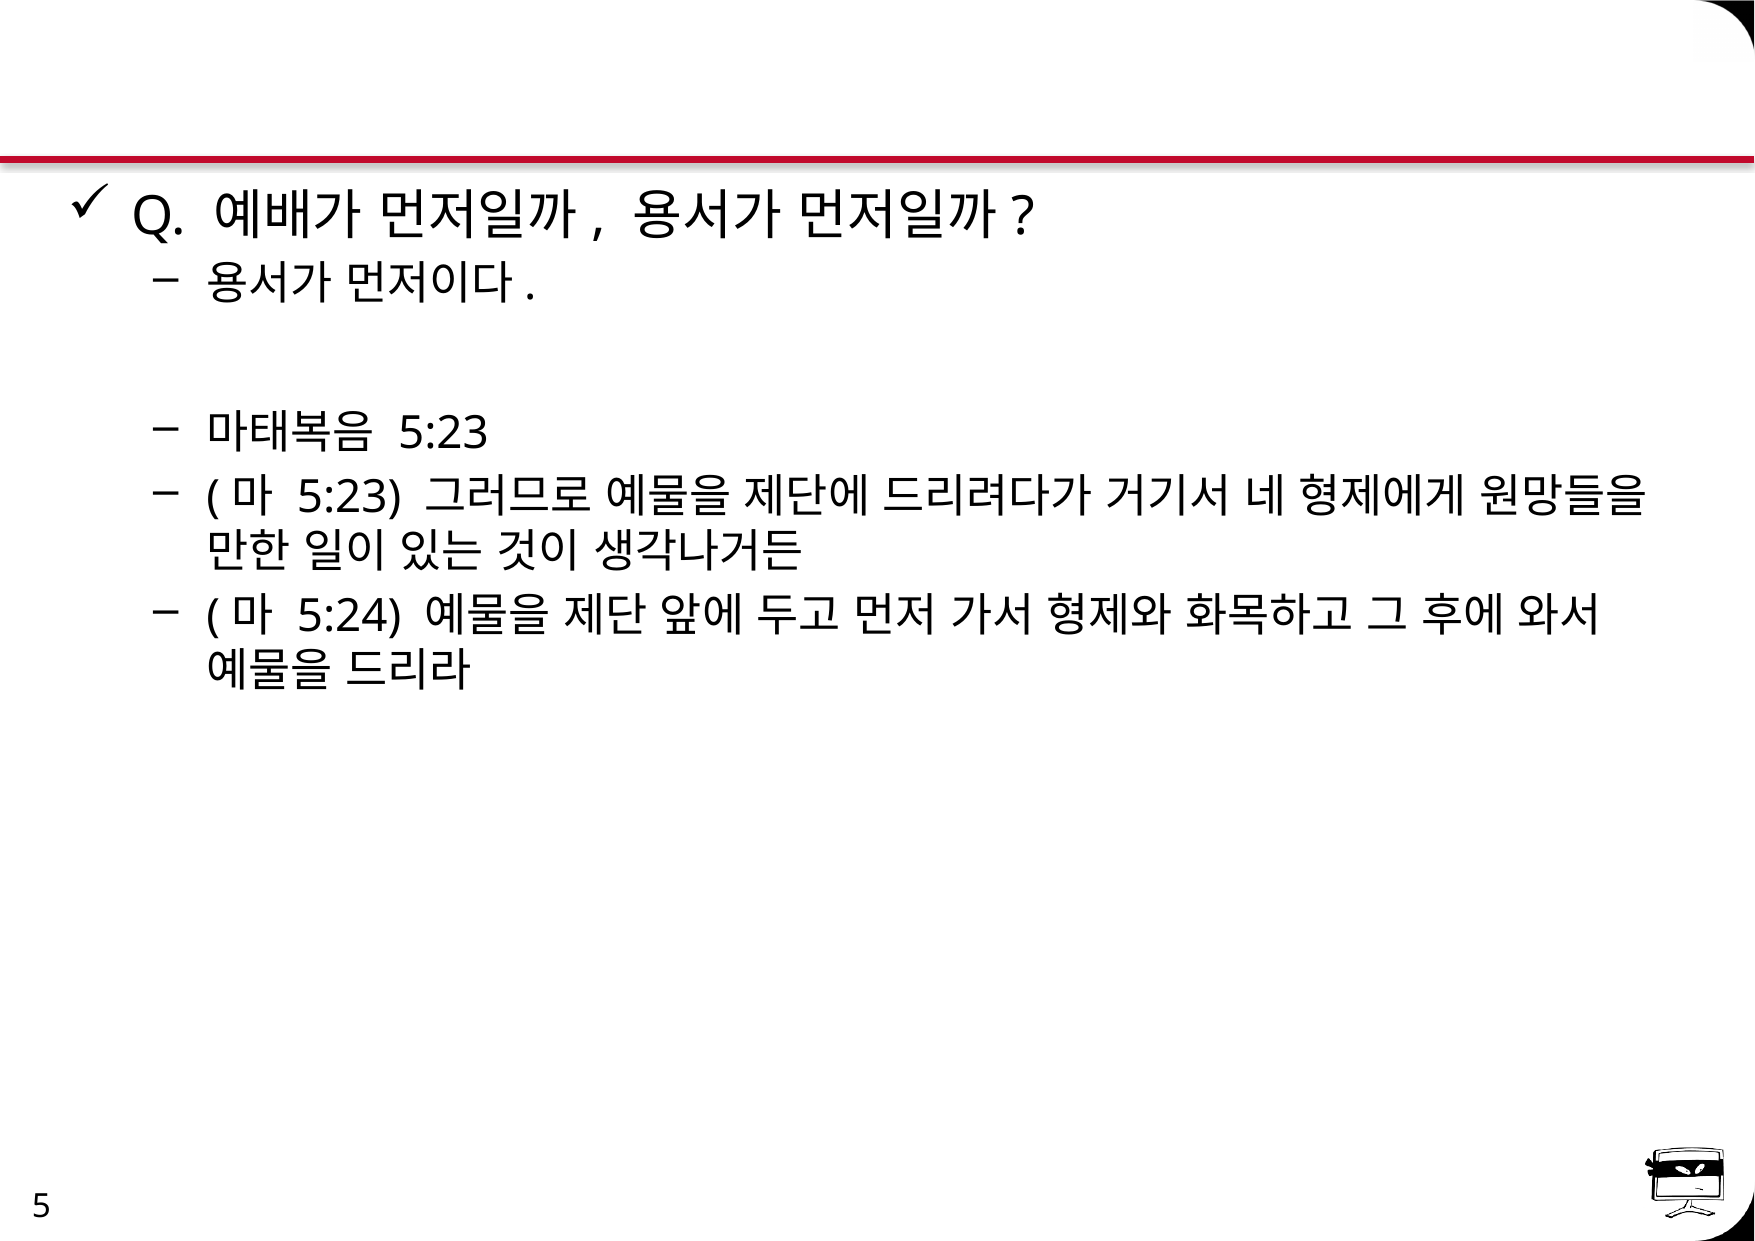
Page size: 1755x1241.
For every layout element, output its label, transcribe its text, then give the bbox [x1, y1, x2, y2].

list Q. 예배가 먼저일까, 용서가 먼저일까? 용서가 먼저이다. 마태복음 5:23 (마 5:23) 그러므로 예물을 제단에 드리려다가 거기서 네 형제에게 원망들을 만한 일이 있는 것이 생각나거든 (마 5:24) 예물을 제단 앞에 두고 먼저 가서 형제와 화목하고 그 후에 와서 예물을 드리라 [50, 171, 1704, 1152]
picture [1694, 1, 1755, 62]
picture [1641, 1141, 1755, 1241]
slide_number 5 [14, 1175, 181, 1228]
